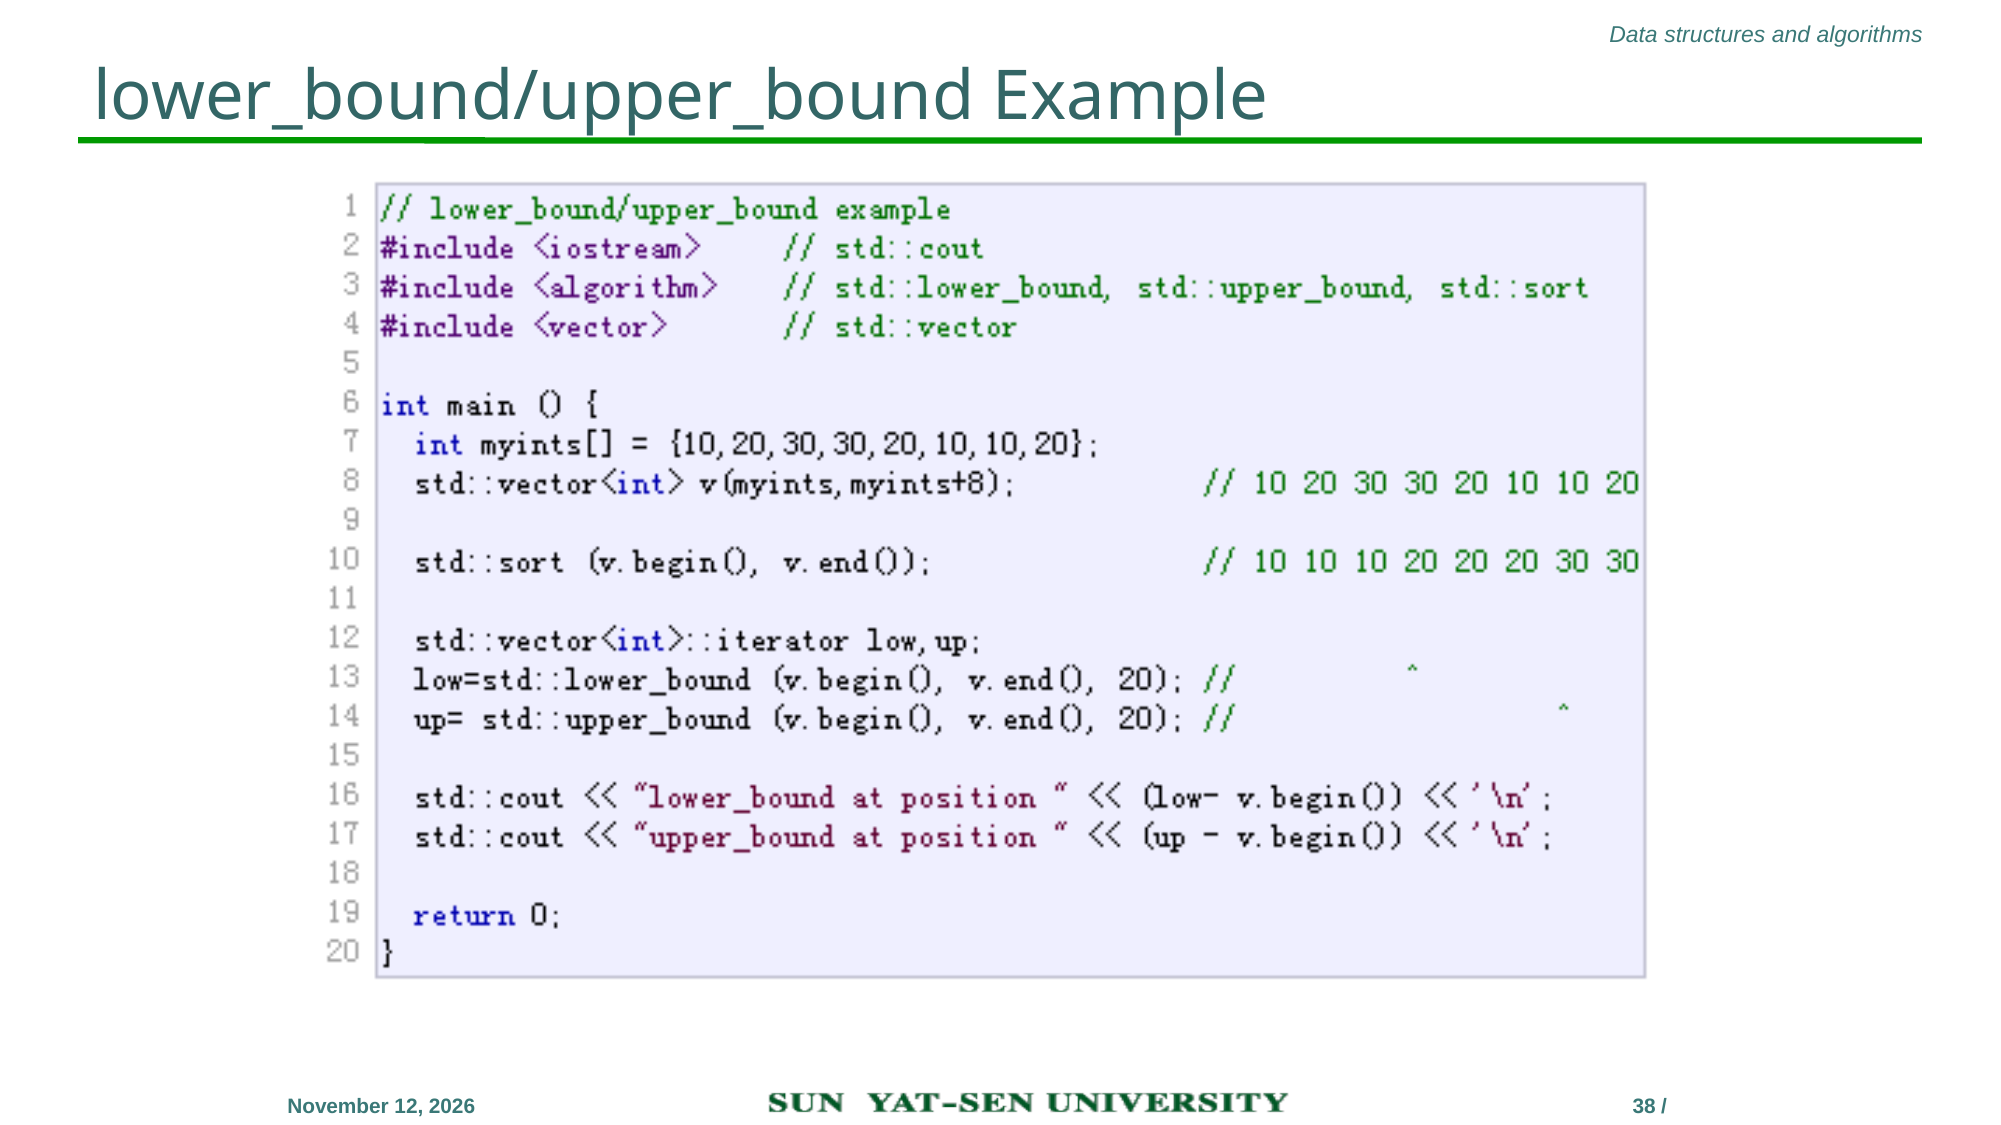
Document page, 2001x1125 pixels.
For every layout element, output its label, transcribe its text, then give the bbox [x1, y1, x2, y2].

picture [755, 1079, 1297, 1125]
title lower_bound/upper_bound Example [77, 34, 1923, 141]
picture [320, 175, 1650, 985]
